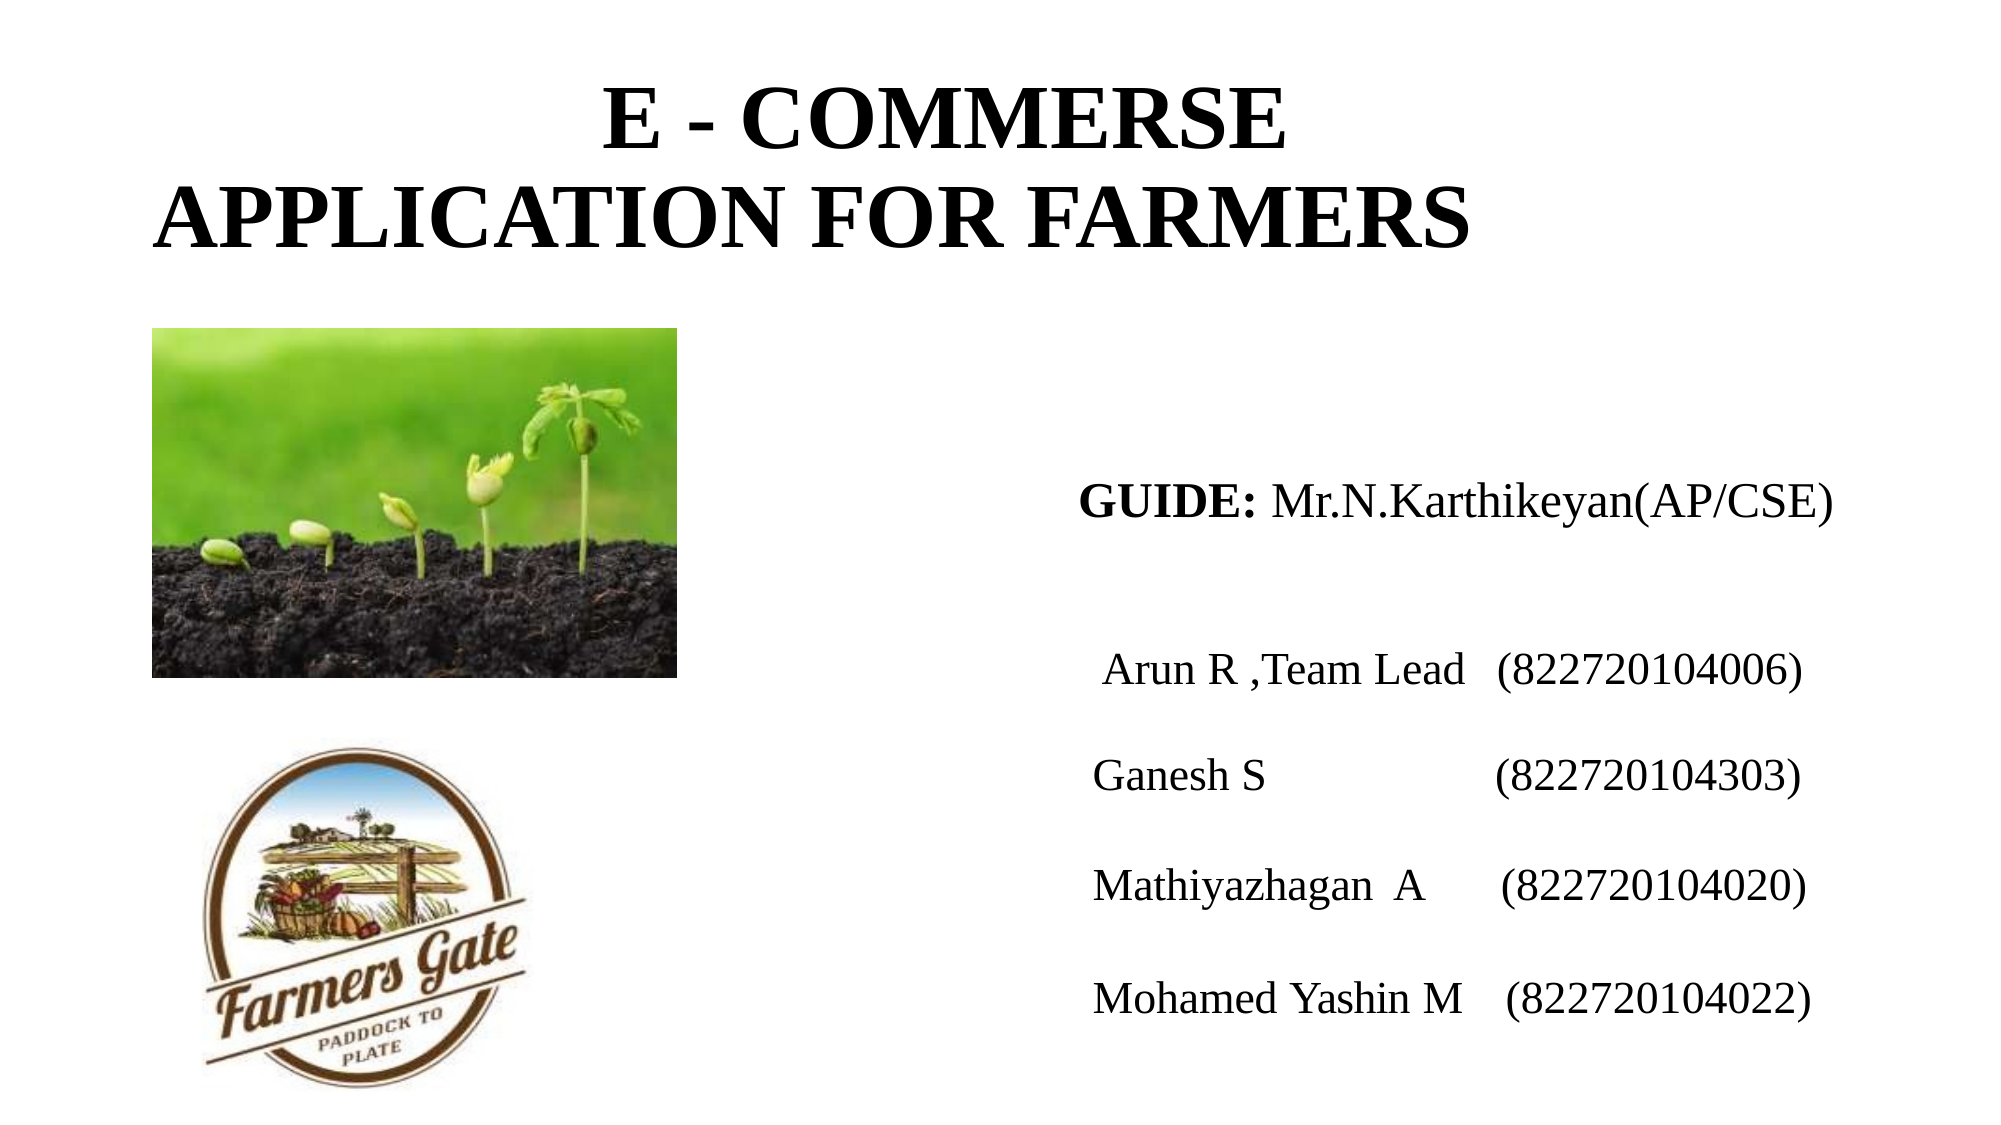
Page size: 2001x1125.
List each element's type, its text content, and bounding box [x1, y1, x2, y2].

table_cell (822720104020) [1478, 835, 1818, 945]
table_cell (822720104022) [1478, 945, 1818, 1025]
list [152, 328, 677, 678]
table_header Arun R ,Team Lead [1088, 644, 1478, 725]
picture [201, 736, 534, 1092]
table_cell Mathiyazhagan A [1088, 835, 1478, 945]
table_cell Ganesh S [1088, 725, 1478, 835]
table_cell (822720104303) [1478, 725, 1818, 835]
text_box GUIDE: Mr.N.Karthikeyan(AP/CSE) [1063, 460, 2000, 536]
title E - COMMERSE APPLICATION FOR FARMERS [137, 59, 1863, 278]
table_header (822720104006) [1478, 644, 1818, 725]
table_cell Mohamed Yashin M [1088, 945, 1478, 1025]
